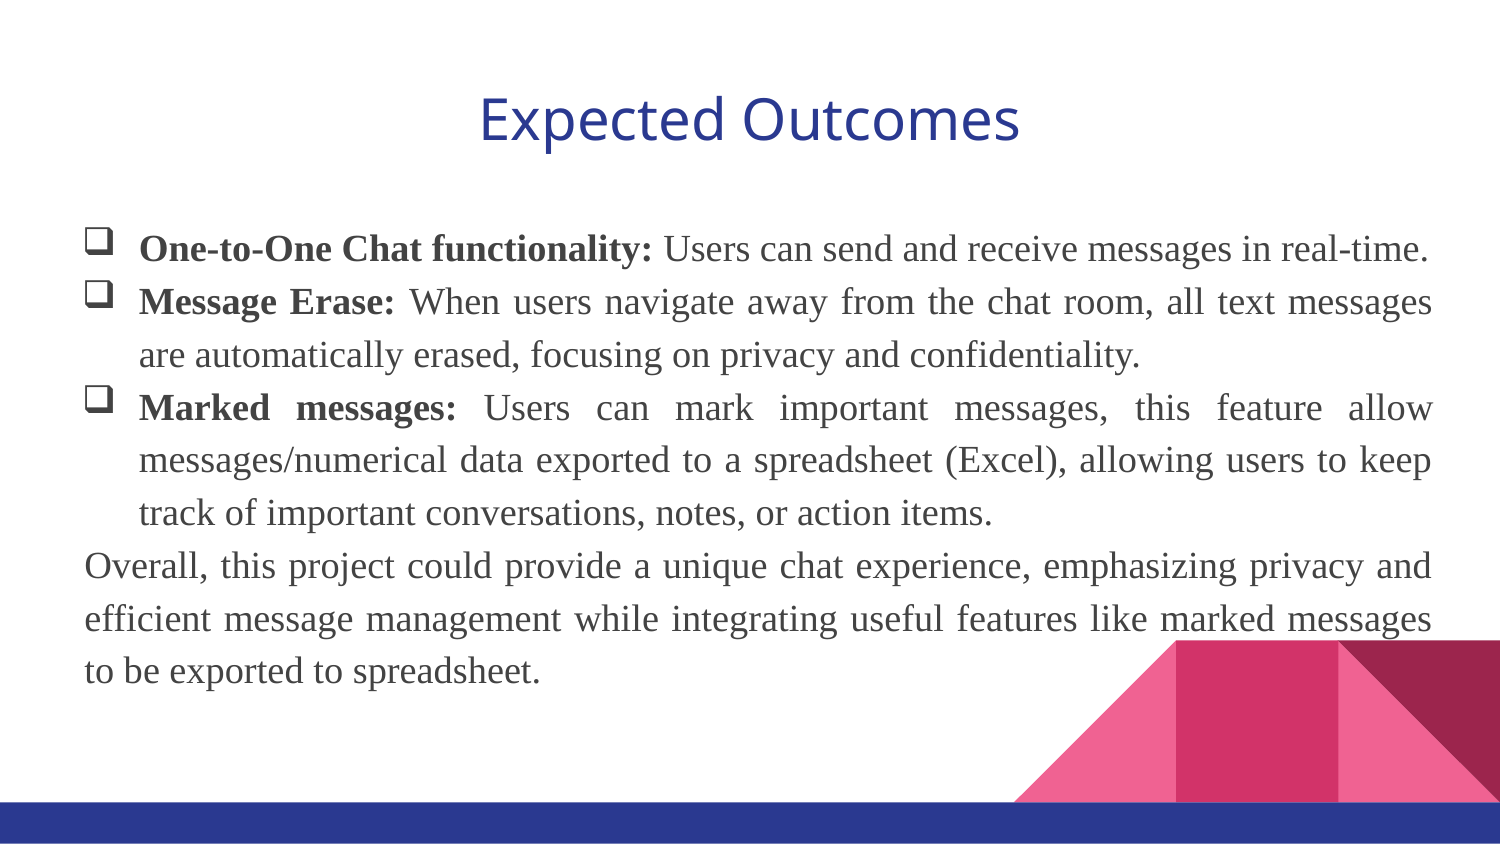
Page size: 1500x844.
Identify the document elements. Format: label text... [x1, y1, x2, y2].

title Expected Outcomes [51, 67, 1449, 167]
list One-to-One Chat functionality: Users can send and receive messages in real-time. Message Erase: When users navigate away from the chat room, all text messages are automatically erased, focusing on privacy and confidentiality. Marked messages: Users can mark important messages, this feature allow messages/numerical data exported to a spreadsheet (Excel), allowing users to keep track of important conversations, notes, or action items. Overall, this project could provide a unique chat experience, emphasizing privacy and efficient message management while integrating useful features like marked messages to be exported to spreadsheet. [51, 201, 1449, 750]
